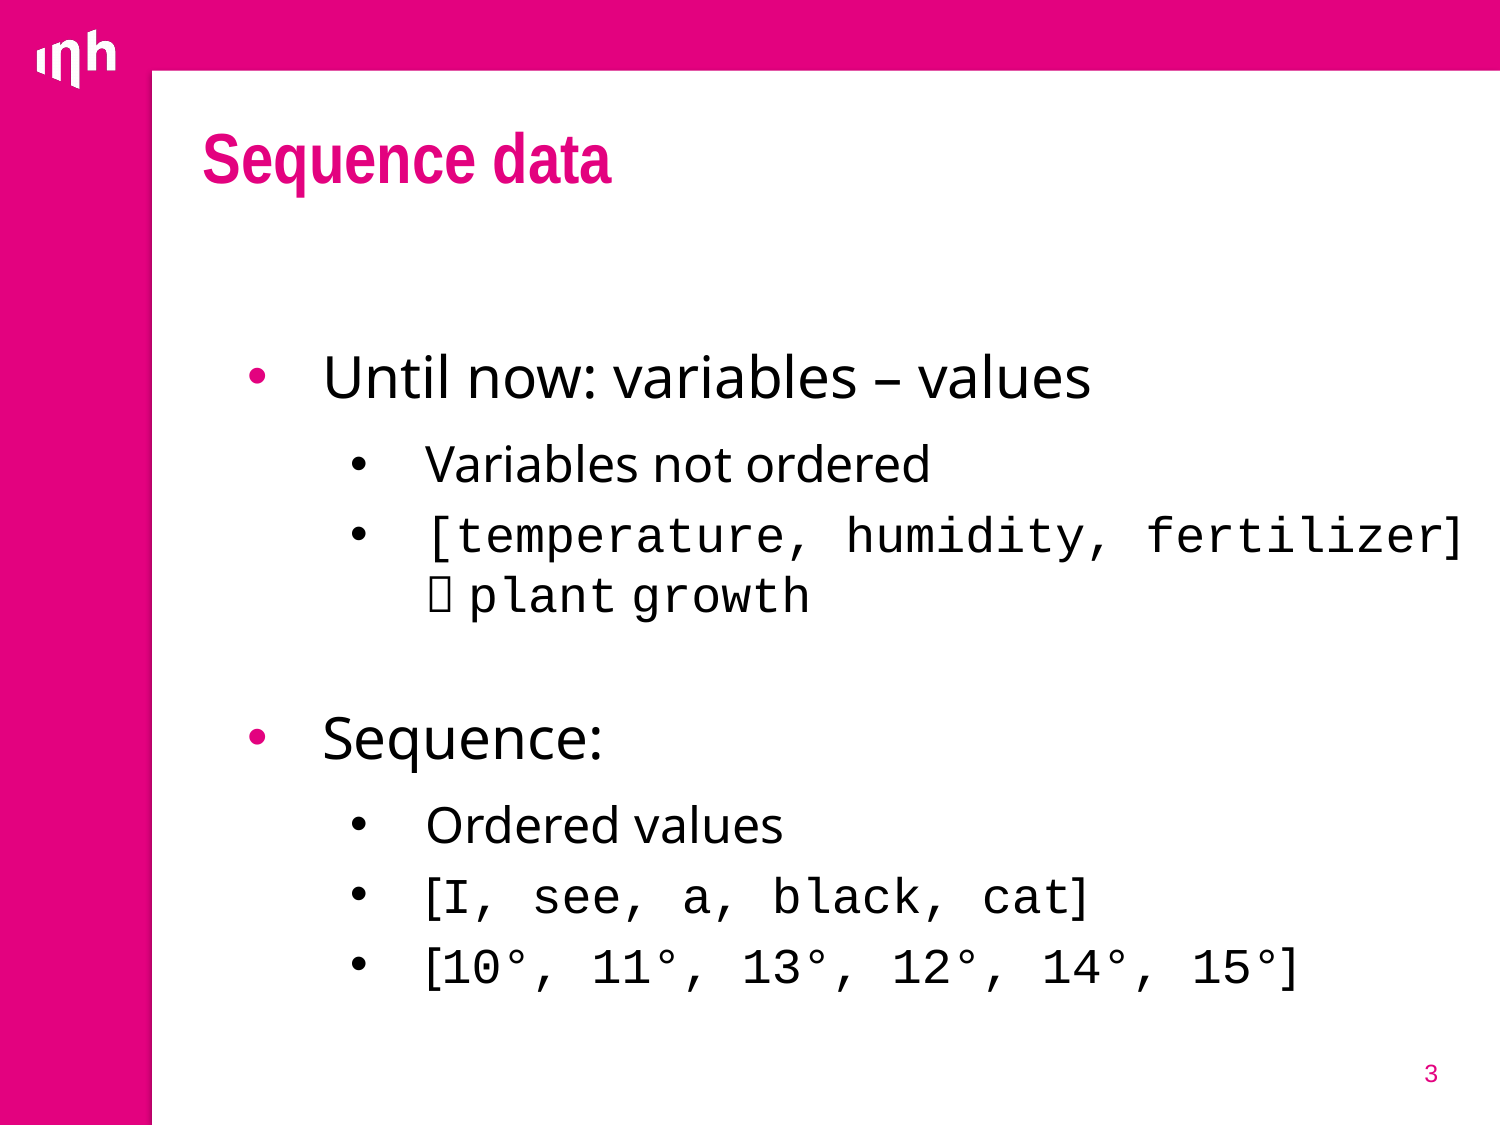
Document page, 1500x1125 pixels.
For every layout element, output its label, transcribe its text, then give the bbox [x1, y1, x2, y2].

slide_number 3 [1103, 1042, 1454, 1103]
picture [29, 12, 123, 106]
list Until now: variables – values Variables not ordered [temperature, humidity, fertilizer]  plant growth Sequence: Ordered values [I, see, a, black, cat] [10°, 11°, 13°, 12°, 14°, 15°] [231, 332, 1500, 1059]
title Sequence data [187, 104, 1454, 307]
